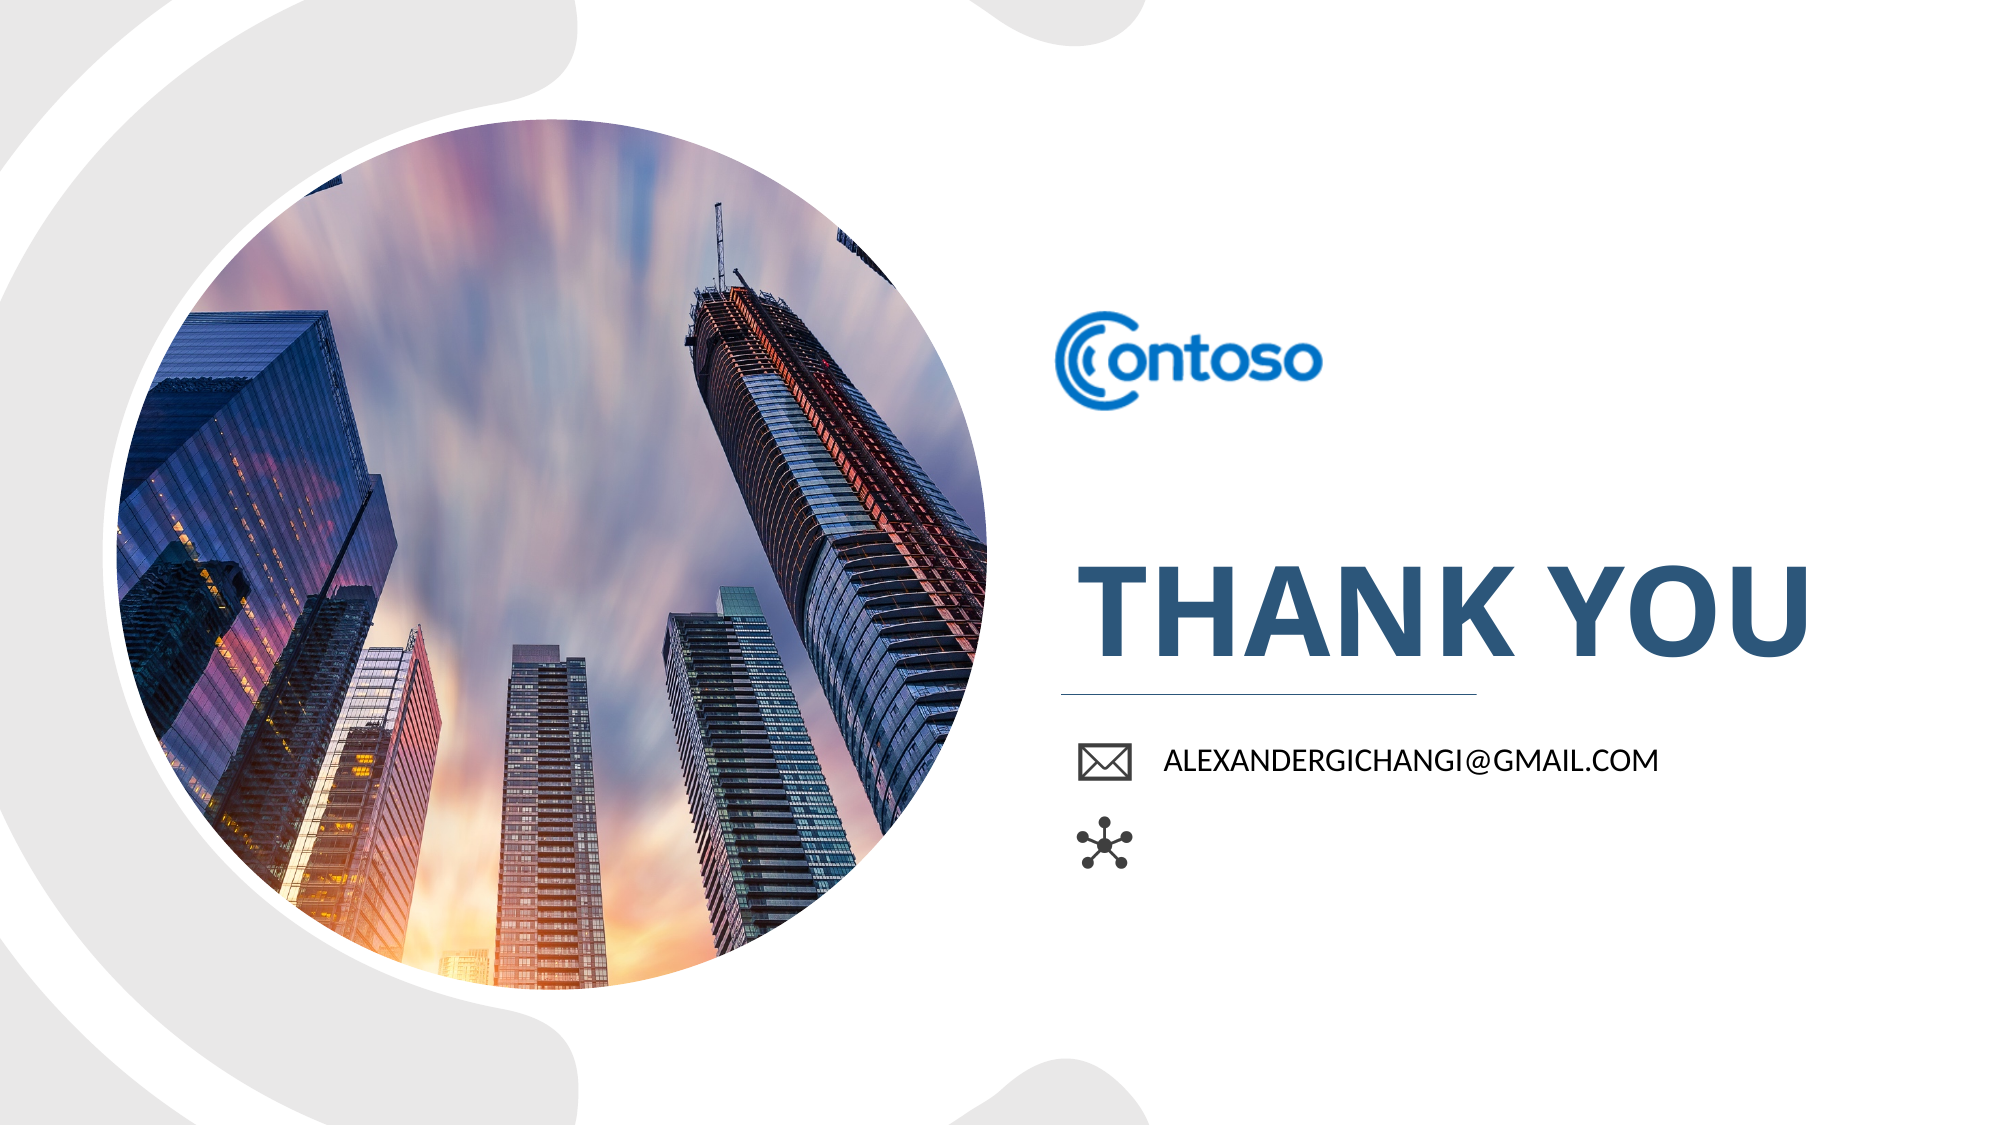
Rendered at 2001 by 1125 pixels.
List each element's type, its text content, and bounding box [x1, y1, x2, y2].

picture [1045, 302, 1332, 413]
picture [1069, 807, 1140, 878]
title Thank you [1061, 562, 1884, 670]
picture [1073, 730, 1137, 794]
picture [116, 119, 987, 990]
subtitle alexandergichangi@gmail.com [1148, 735, 1894, 819]
